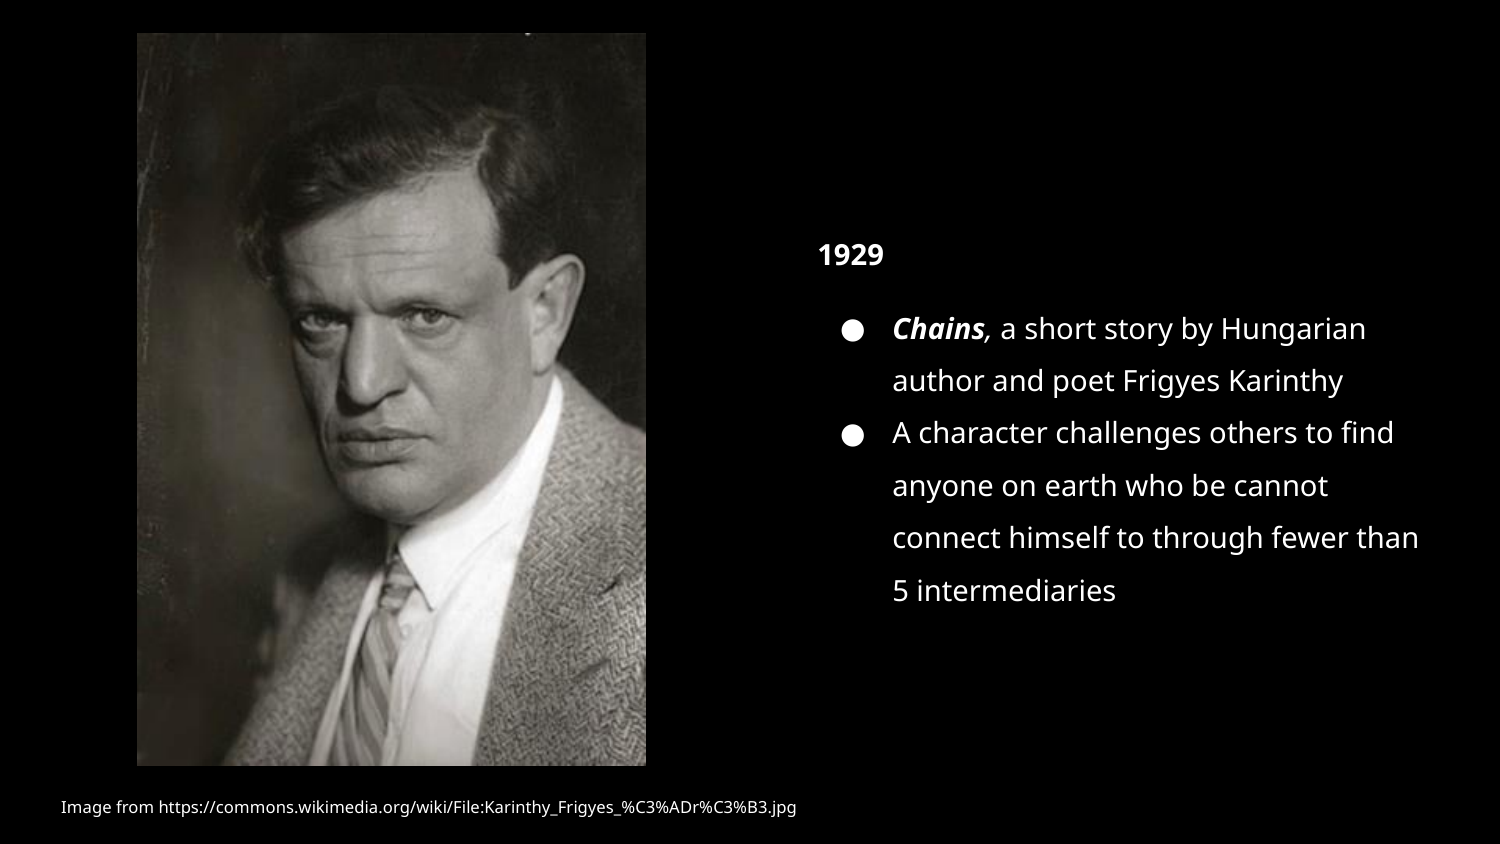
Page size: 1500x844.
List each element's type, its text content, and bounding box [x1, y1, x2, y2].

text_box 1929 Chains, a short story by Hungarian author and poet Frigyes Karinthy A character challenges others to find anyone on earth who be cannot connect himself to through fewer than 5 intermediaries [802, 204, 1448, 640]
picture [137, 33, 647, 766]
text_box Image from https://commons.wikimedia.org/wiki/File:Karinthy_Frigyes_%C3%ADr%C3%B3.jpg [46, 781, 997, 836]
